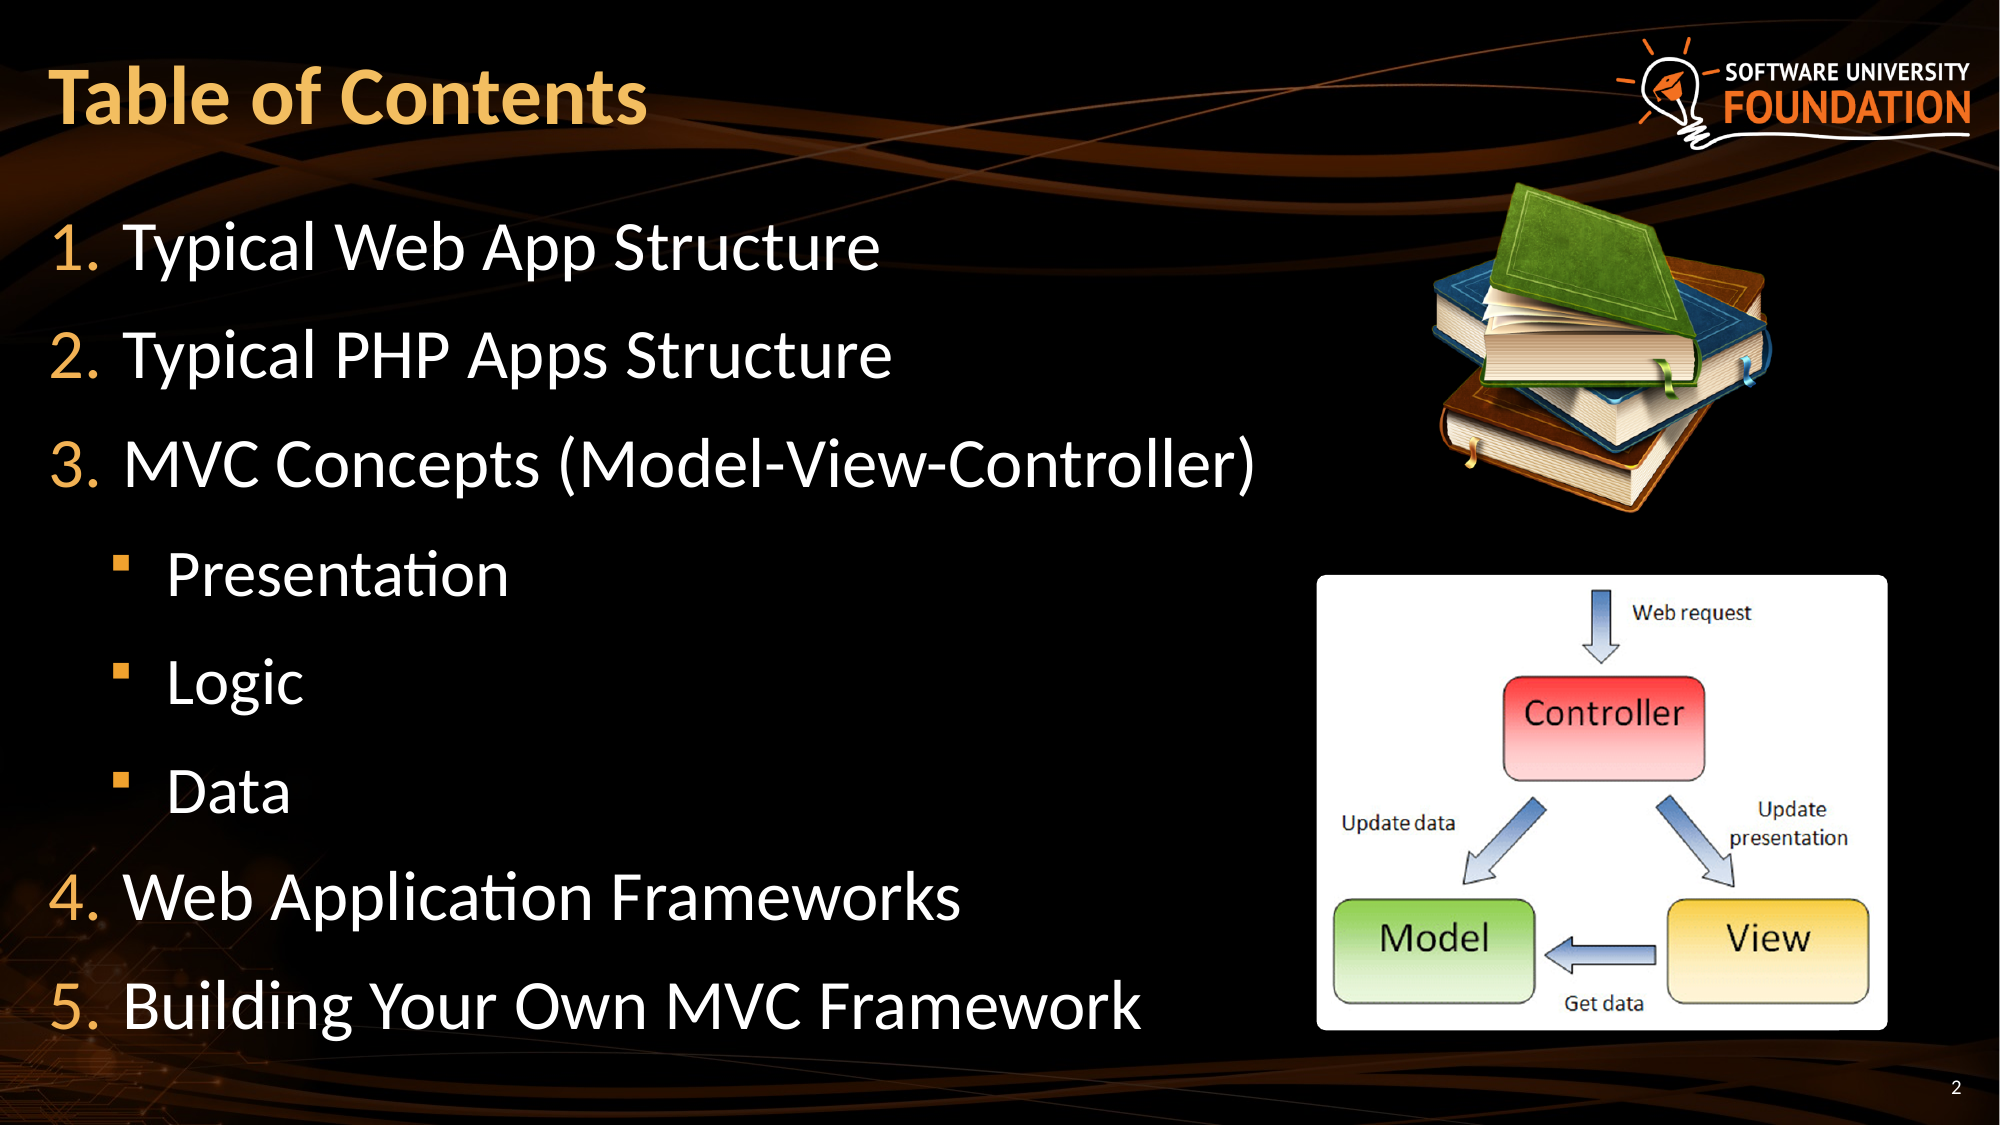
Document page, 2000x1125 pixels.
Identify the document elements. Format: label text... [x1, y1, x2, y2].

slide_number 2 [1897, 1070, 1968, 1103]
list Typical Web App Structure Typical PHP Apps Structure MVC Concepts (Model-View-Controller) Presentation Logic Data Web Application Frameworks Building Your Own MVC Framework [31, 195, 1968, 1103]
title Table of Contents [30, 6, 1602, 189]
picture [0, 0, 2000, 1125]
